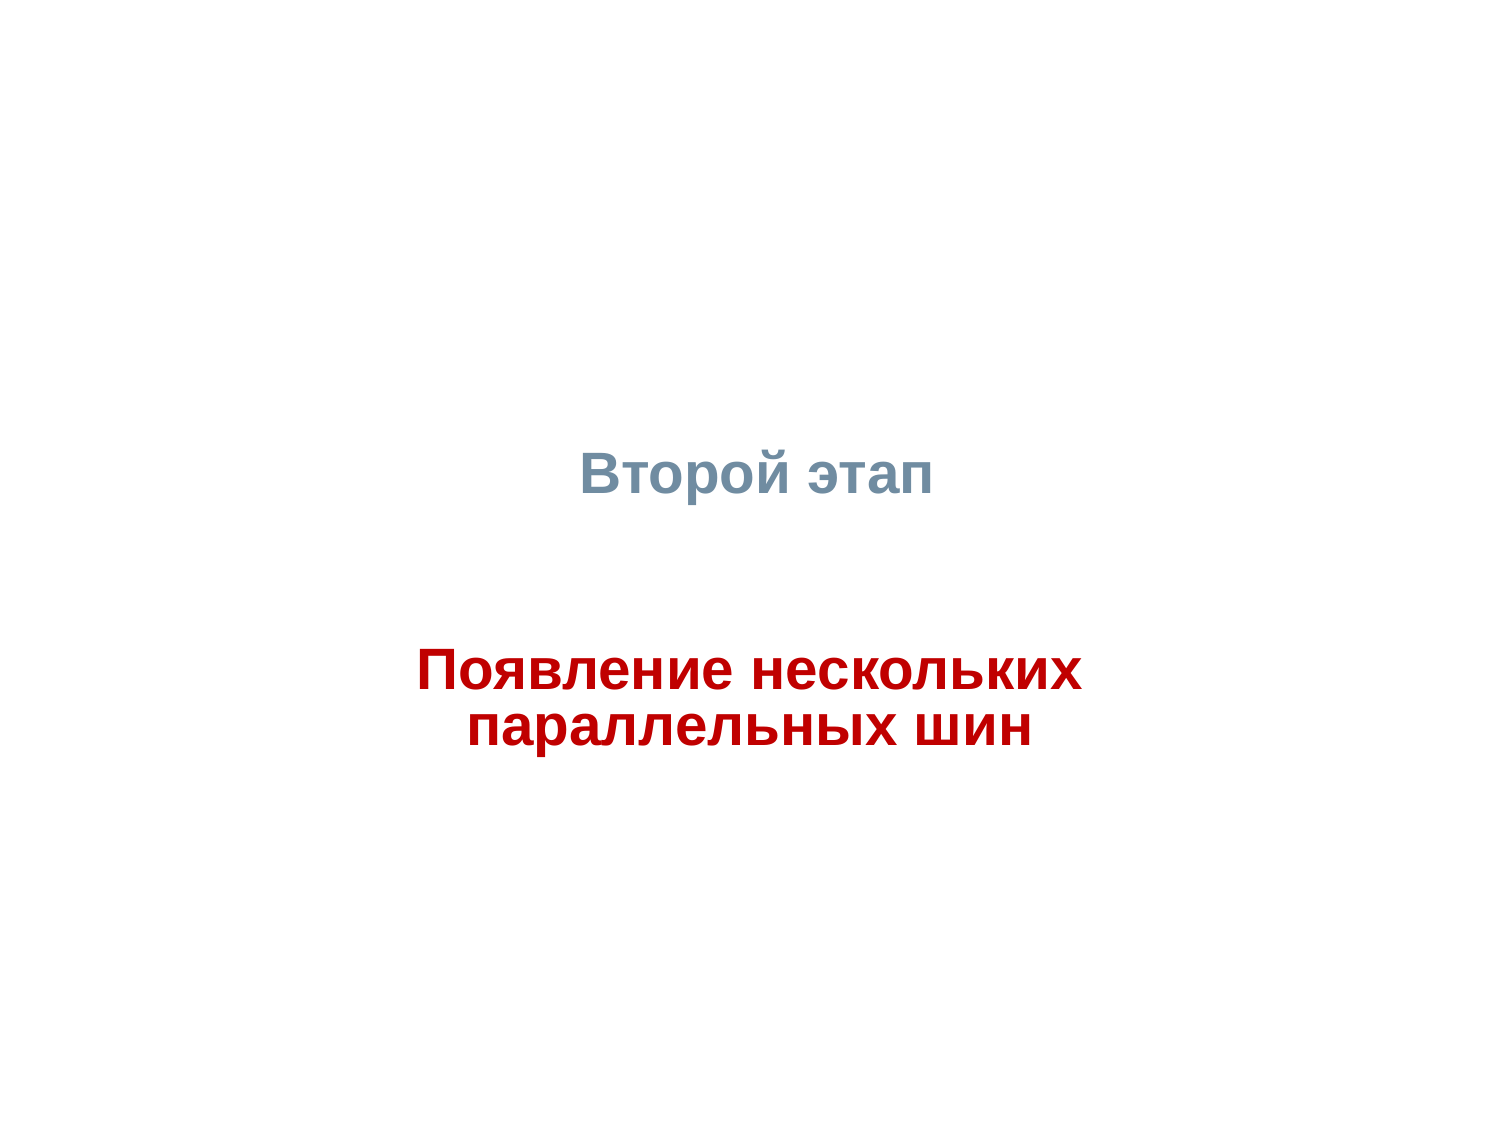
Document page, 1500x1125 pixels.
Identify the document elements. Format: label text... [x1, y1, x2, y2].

subtitle Появление нескольких параллельных шин [225, 637, 1275, 925]
title Второй этап [112, 349, 1388, 591]
